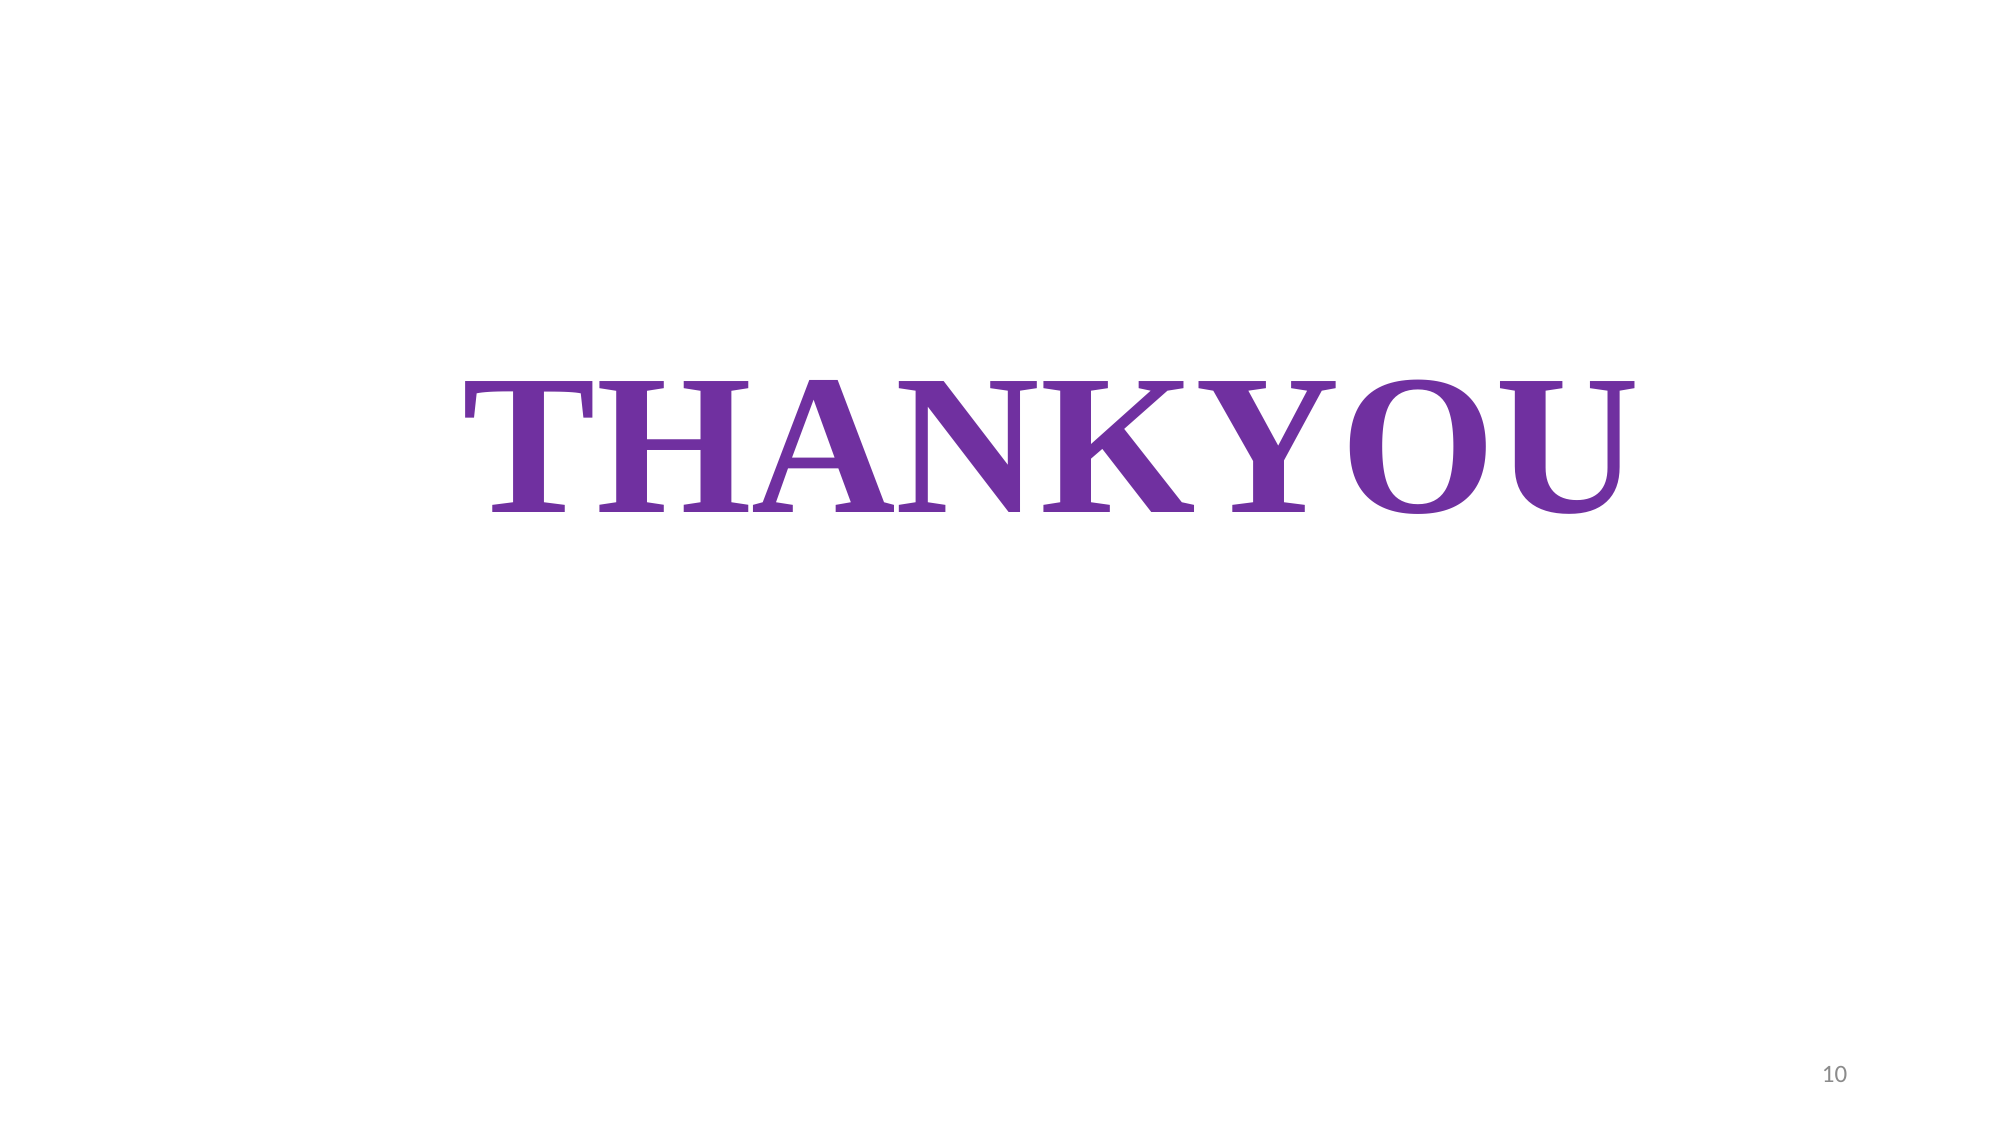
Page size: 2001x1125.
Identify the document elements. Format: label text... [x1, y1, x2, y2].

slide_number 10 [1412, 1042, 1863, 1103]
text_box THANKYOU [447, 304, 1724, 560]
